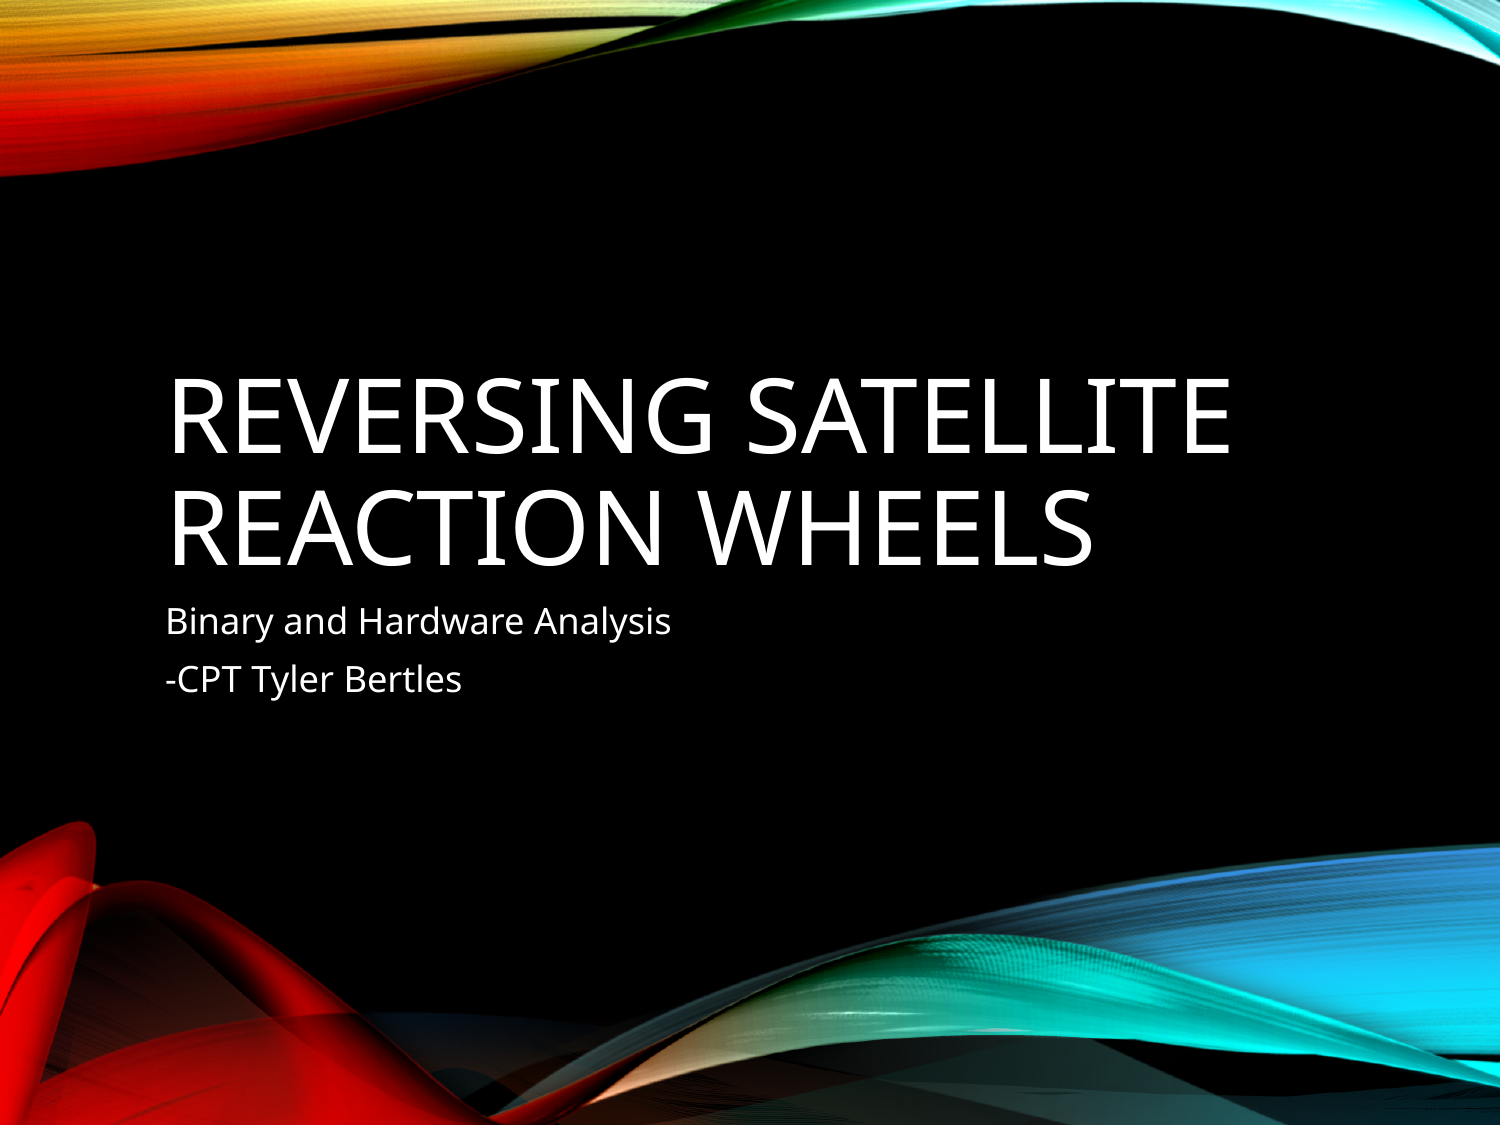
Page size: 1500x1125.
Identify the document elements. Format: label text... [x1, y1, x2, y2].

subtitle Binary and Hardware Analysis -CPT Tyler Bertles [150, 595, 1350, 709]
title Reversing satellite reaction wheels [150, 295, 1350, 595]
picture [0, 0, 1500, 178]
picture [0, 819, 1500, 1125]
